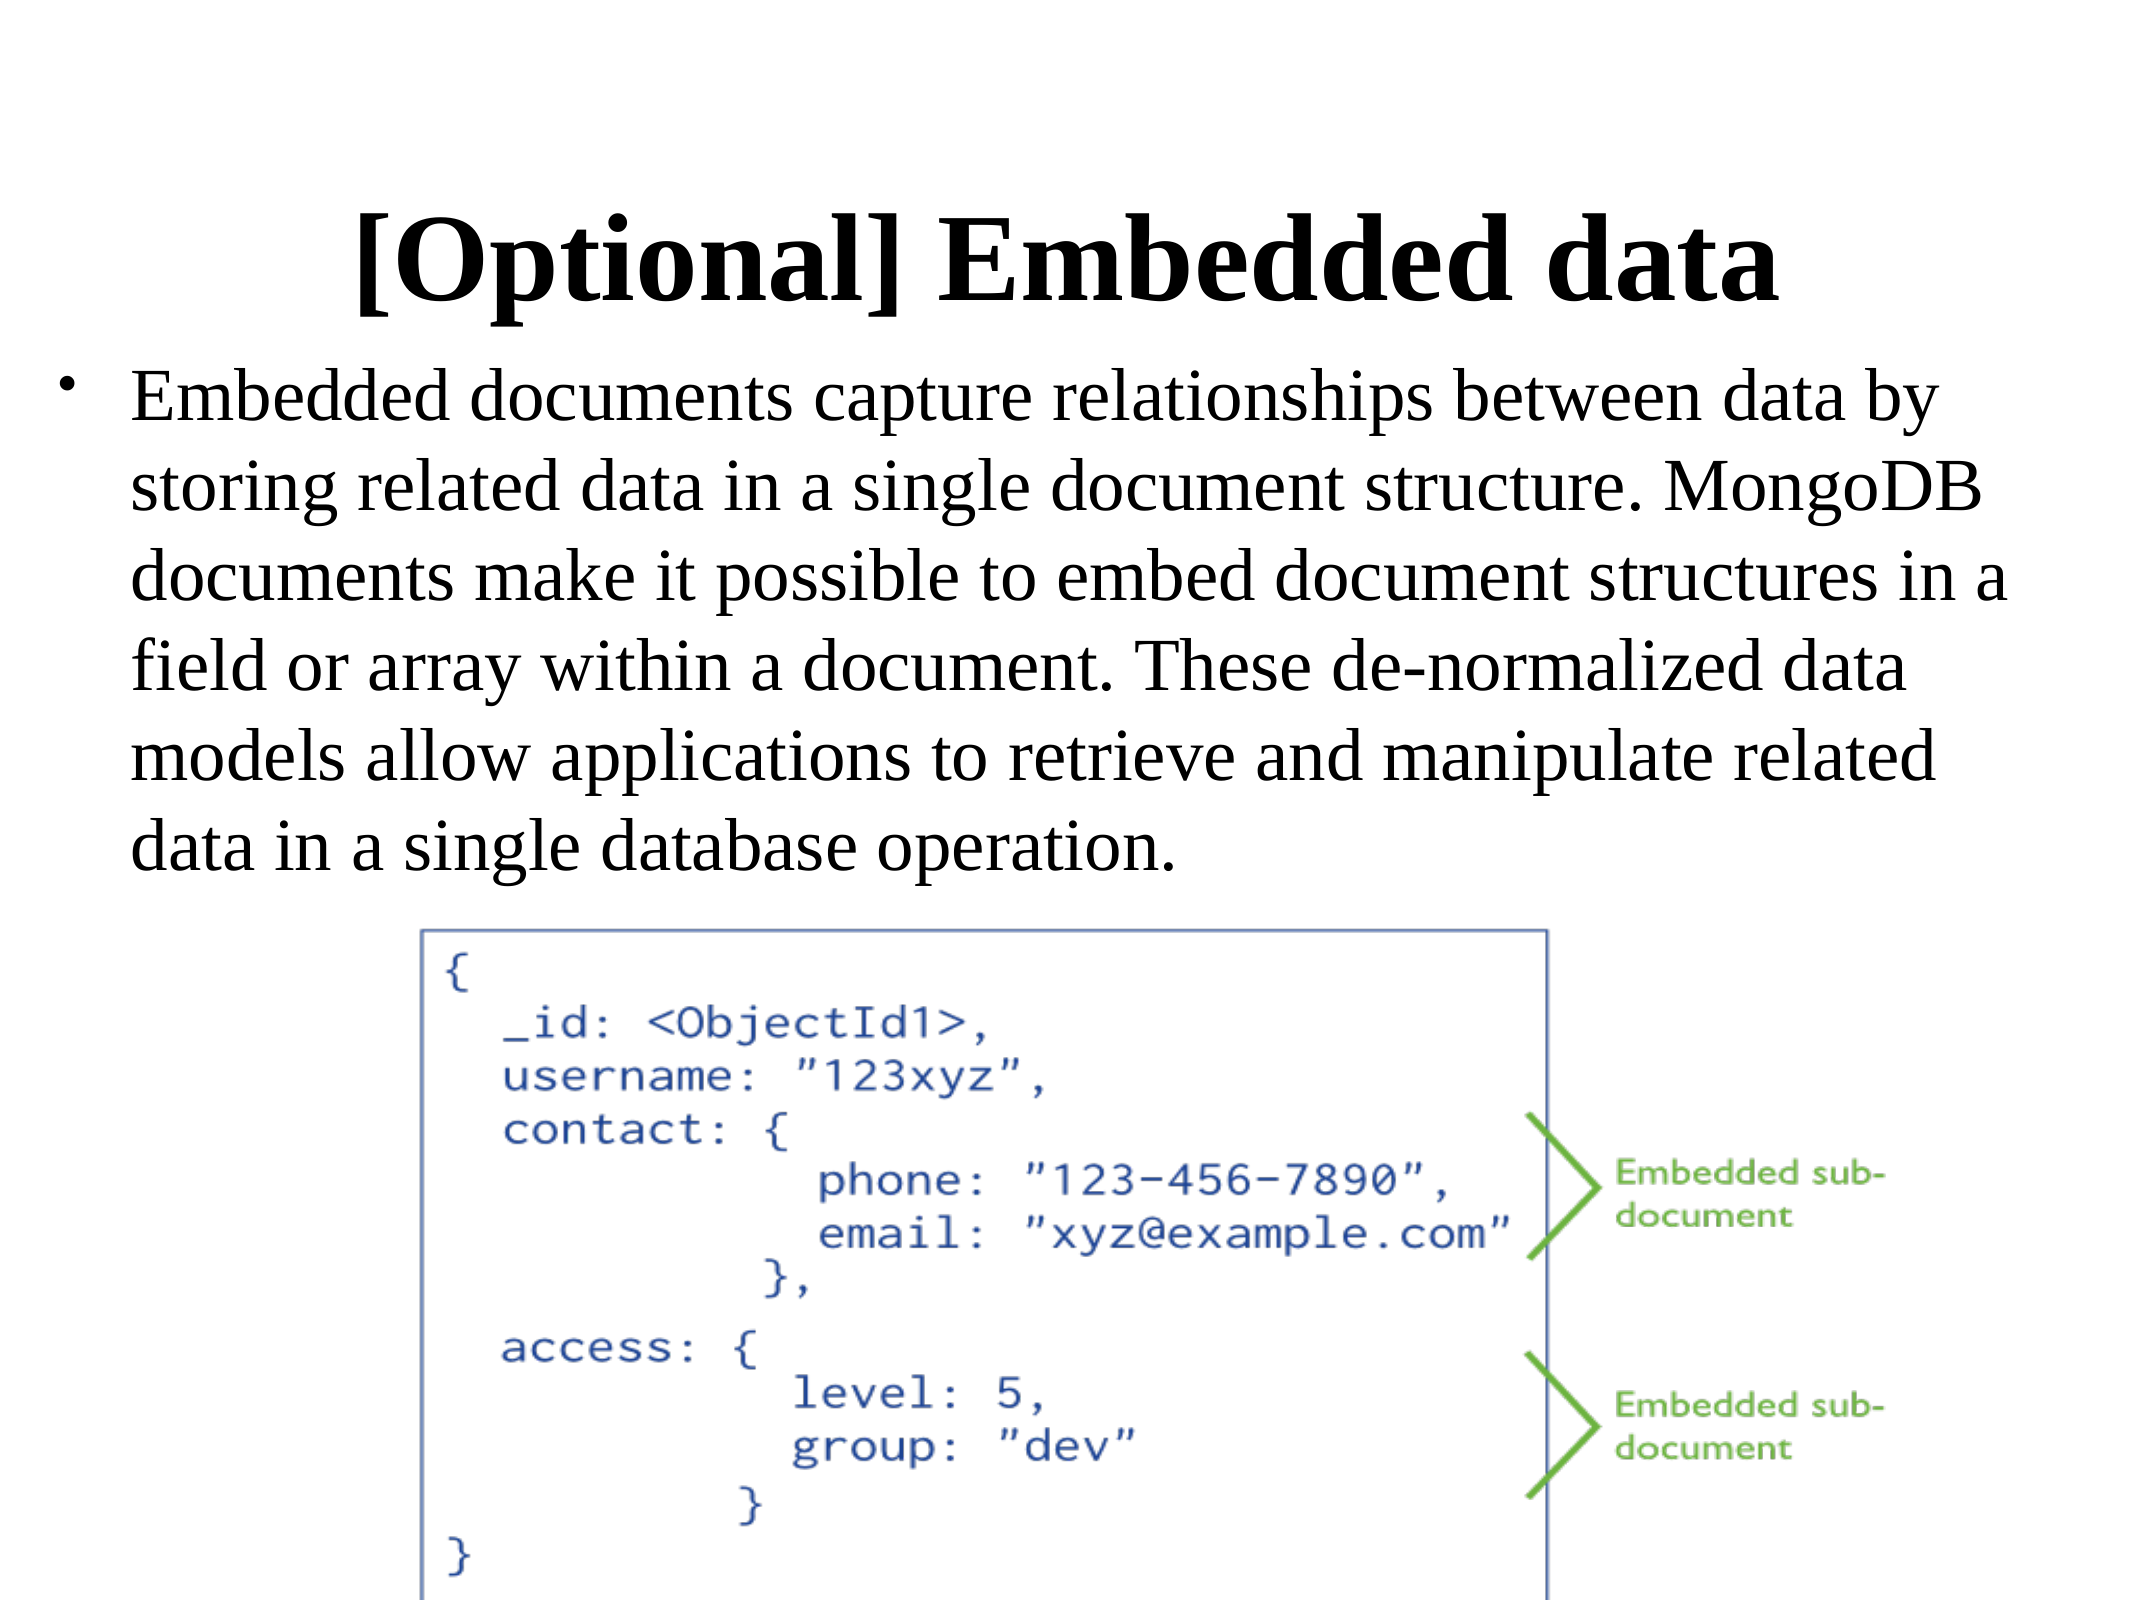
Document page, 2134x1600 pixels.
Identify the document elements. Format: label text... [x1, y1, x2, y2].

list Embedded documents capture relationships between data by storing related data in a single document structure. MongoDB documents make it possible to embed document structures in a field or array within a document. These de-normalized data models allow applications to retrieve and manipulate related data in a single database operation. [49, 422, 2085, 809]
picture [409, 910, 1911, 1600]
title [Optional] Embedded data [155, 72, 1978, 422]
